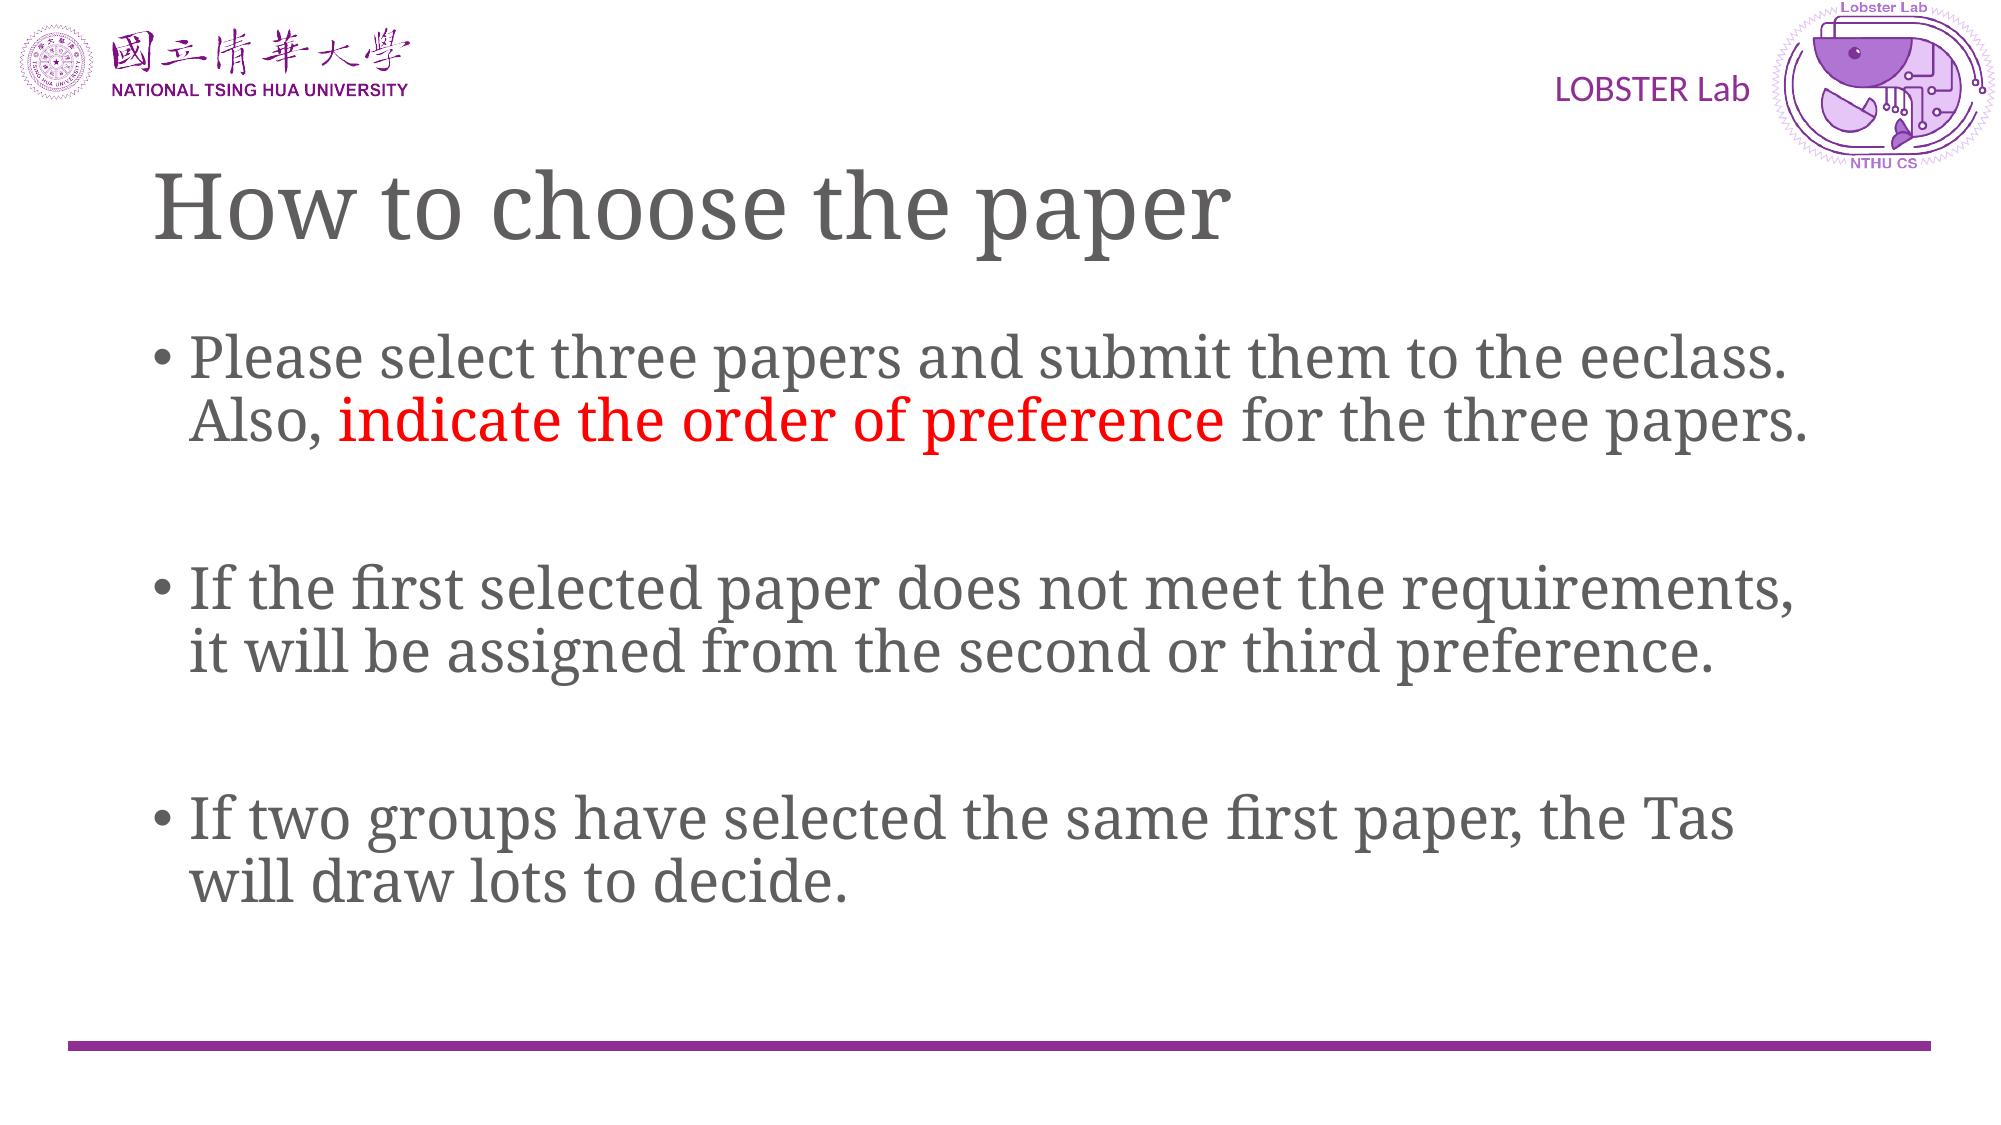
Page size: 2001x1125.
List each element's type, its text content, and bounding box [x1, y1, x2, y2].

picture [19, 24, 410, 100]
picture [1767, 0, 2000, 173]
list Please select three papers and submit them to the eeclass. Also, indicate the order of preference for the three papers. If the first selected paper does not meet the requirements, it will be assigned from the second or third preference. If two groups have selected the same first paper, the Tas will draw lots to decide. [137, 321, 1863, 1036]
title How to choose the paper [137, 101, 1863, 319]
